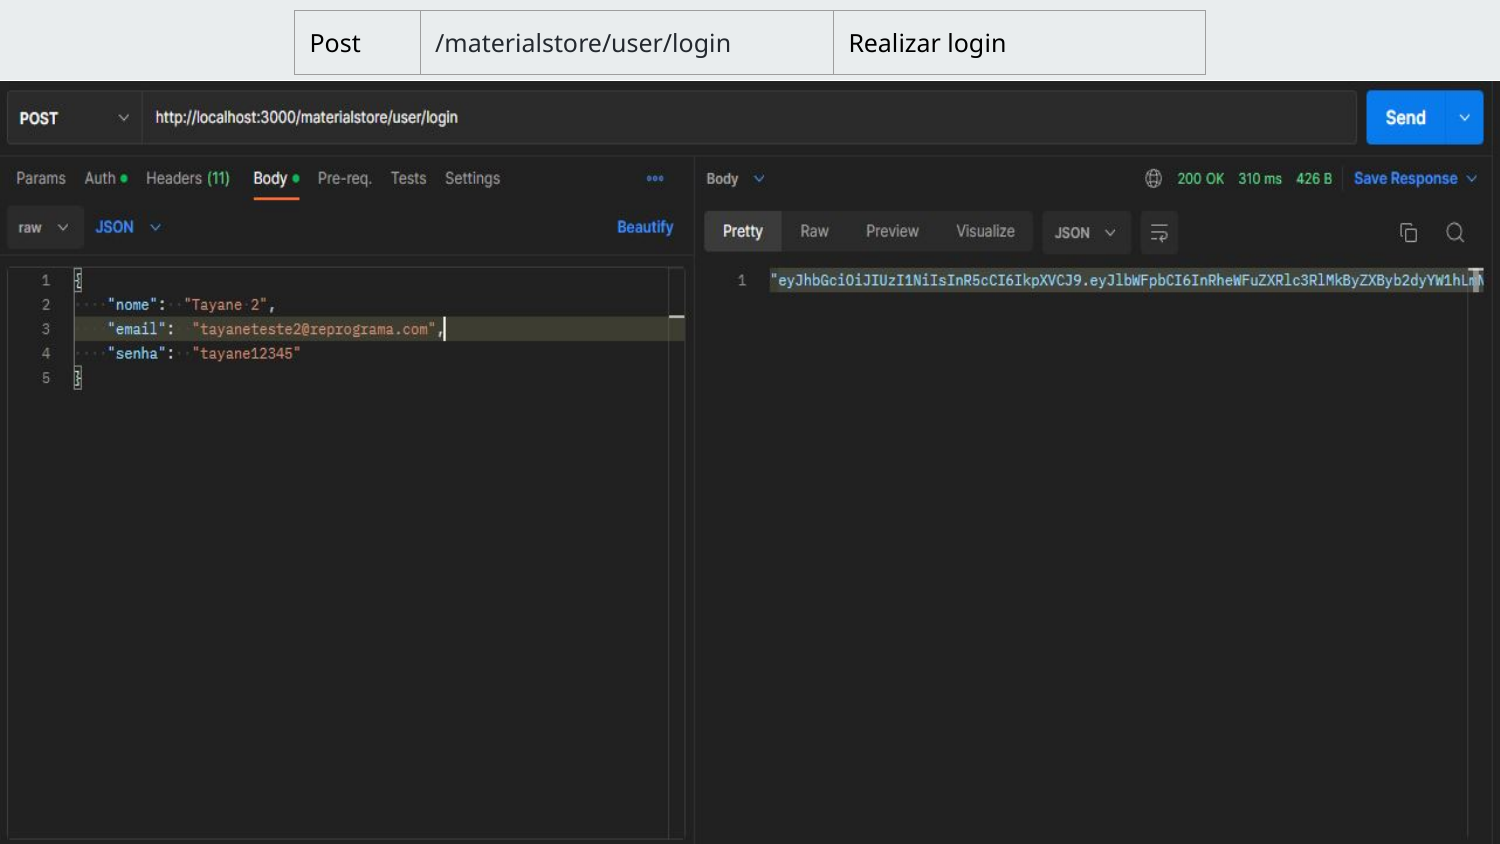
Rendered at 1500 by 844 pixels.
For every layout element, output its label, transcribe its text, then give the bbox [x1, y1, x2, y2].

table_header /materialstore/user/login [421, 11, 833, 74]
table_header Post [295, 11, 420, 74]
table_header Realizar login [834, 11, 1205, 74]
picture [0, 81, 1500, 844]
